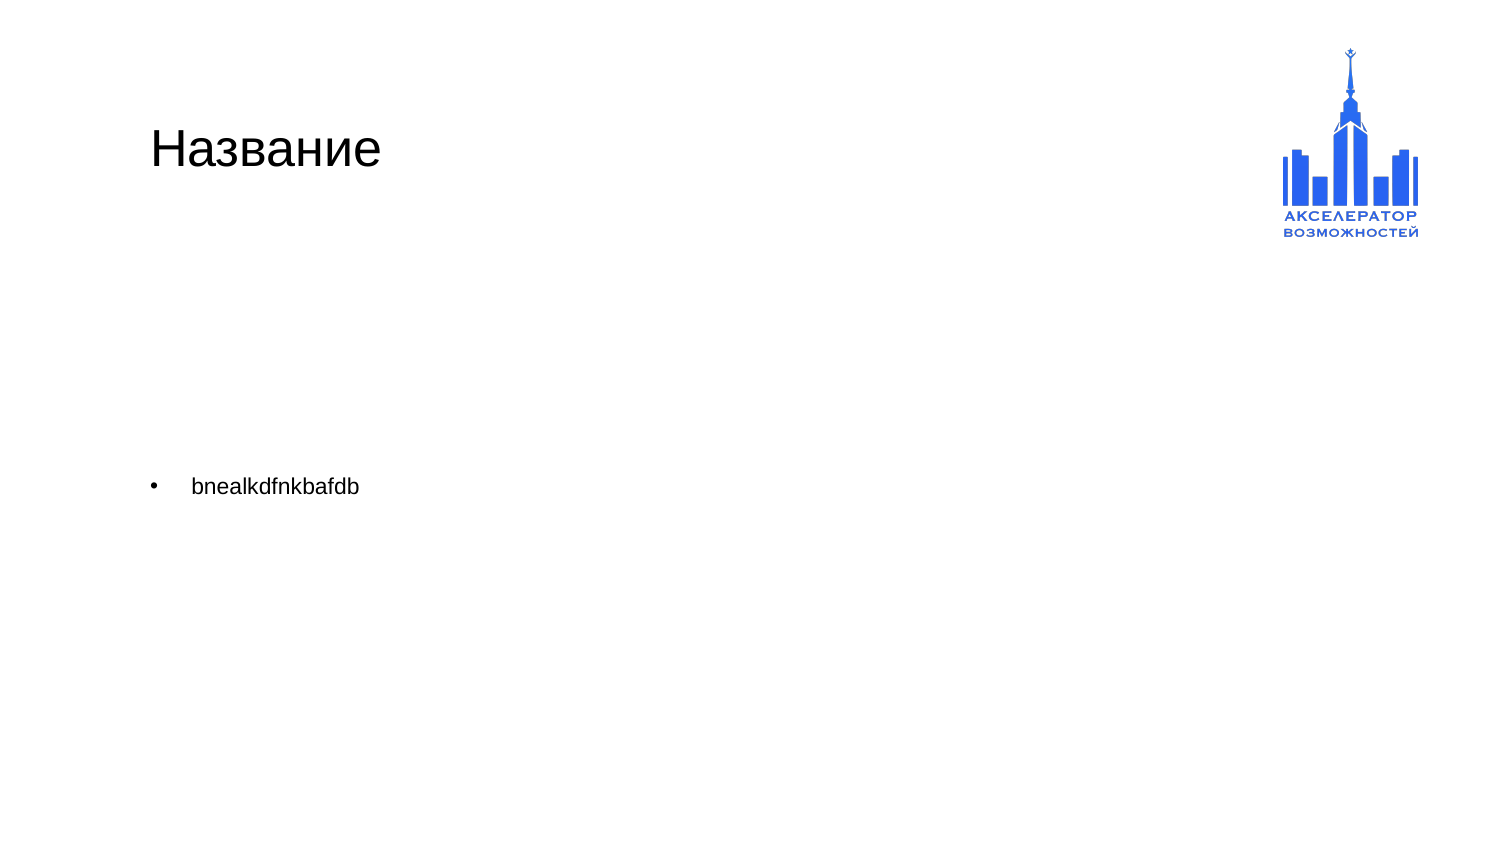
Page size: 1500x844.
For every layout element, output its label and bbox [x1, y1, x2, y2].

picture [1217, 18, 1444, 291]
